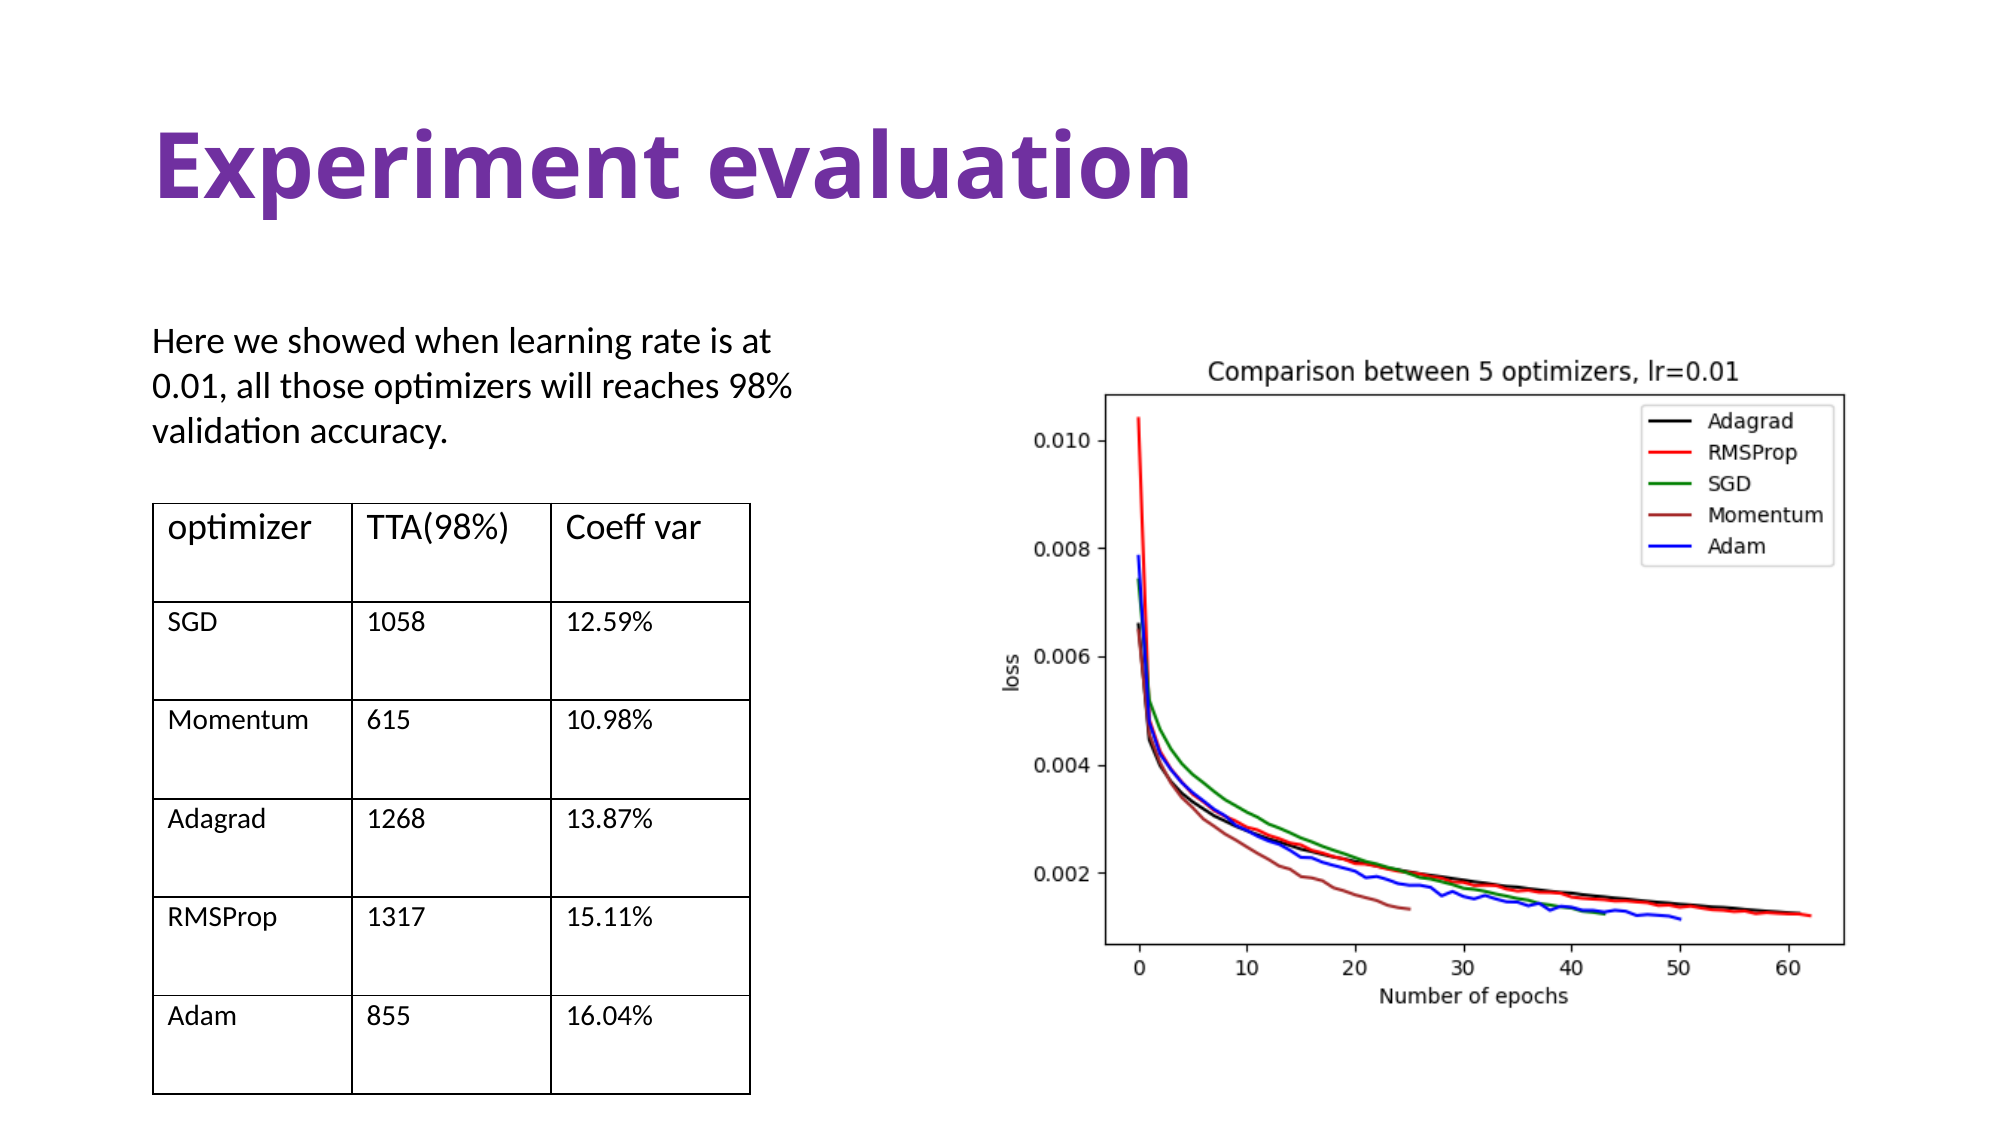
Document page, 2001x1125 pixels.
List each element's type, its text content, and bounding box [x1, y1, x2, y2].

table_cell SGD [154, 603, 351, 699]
table_cell 1317 [353, 898, 550, 995]
table_cell Momentum [154, 701, 351, 798]
title Experiment evaluation [137, 59, 1863, 278]
table_cell Adagrad [154, 800, 351, 896]
table_cell 16.04% [552, 996, 749, 1093]
table_cell 615 [353, 701, 550, 798]
table_header optimizer [154, 504, 351, 601]
table_cell Adam [154, 996, 351, 1093]
table_cell 855 [353, 996, 550, 1093]
table_cell 15.11% [552, 898, 749, 995]
table_cell RMSProp [154, 898, 351, 995]
table_cell 1268 [353, 800, 550, 896]
table_header TTA(98%) [353, 504, 550, 601]
text_box Here we showed when learning rate is at 0.01, all those optimizers will reaches 98% validation accuracy. [137, 308, 870, 459]
table_cell 13.87% [552, 800, 749, 896]
table_header Coeff var [552, 504, 749, 601]
table_cell 10.98% [552, 701, 749, 798]
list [986, 308, 1939, 1023]
table_cell 12.59% [552, 603, 749, 699]
table_cell 1058 [353, 603, 550, 699]
